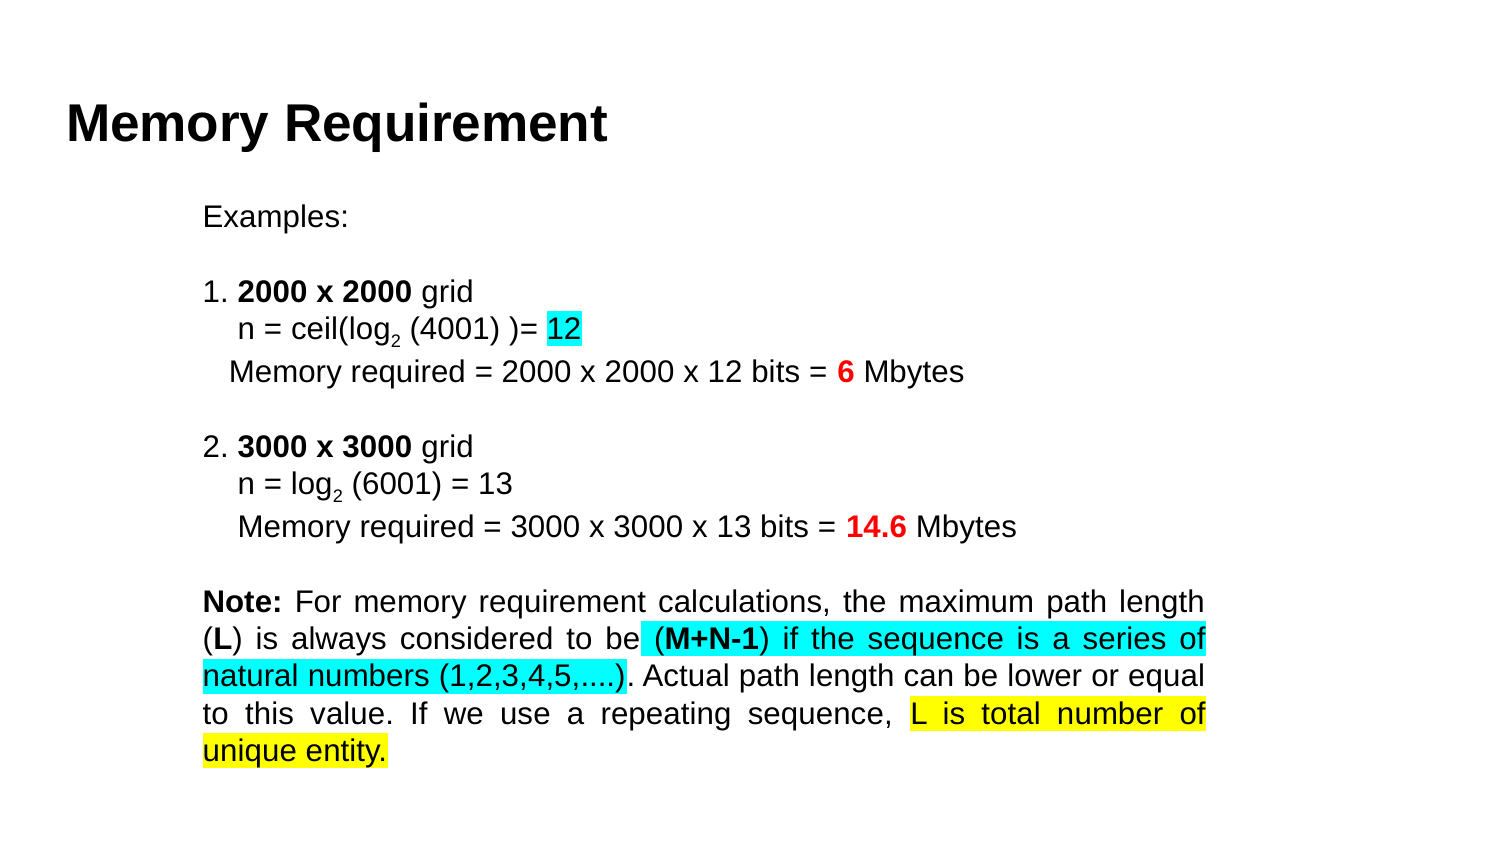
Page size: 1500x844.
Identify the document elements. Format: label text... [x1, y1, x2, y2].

title Memory Requirement [51, 72, 1449, 167]
text_box Examples: 1. 2000 x 2000 grid n = ceil(log2 (4001) )= 12 Memory required = 2000 x 2000 x 12 bits = 6 Mbytes 2. 3000 x 3000 grid n = log2 (6001) = 13 Memory required = 3000 x 3000 x 13 bits = 14.6 Mbytes Note: For memory requirement calculations, the maximum path length (L) is always considered to be (M+N-1) if the sequence is a series of natural numbers (1,2,3,4,5,....). Actual path length can be lower or equal to this value. If we use a repeating sequence, L is total number of unique entity. [187, 181, 1222, 769]
